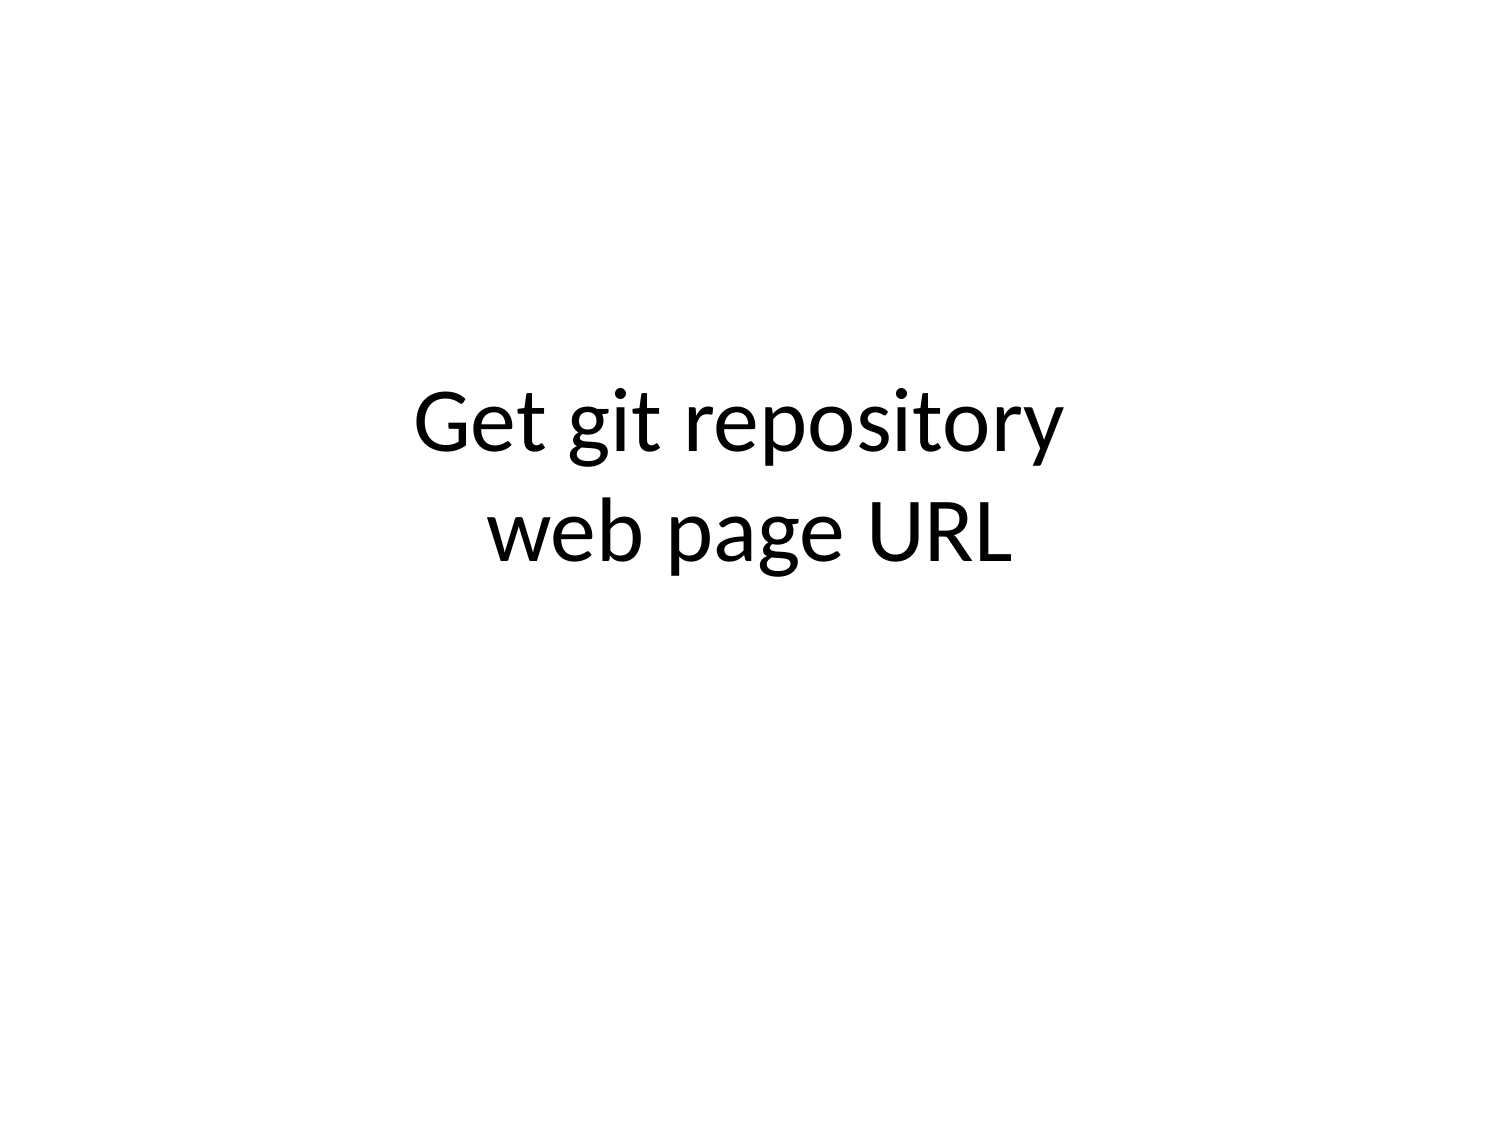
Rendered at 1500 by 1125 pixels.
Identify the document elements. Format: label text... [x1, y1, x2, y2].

title Get git repository web page URL [112, 349, 1388, 591]
